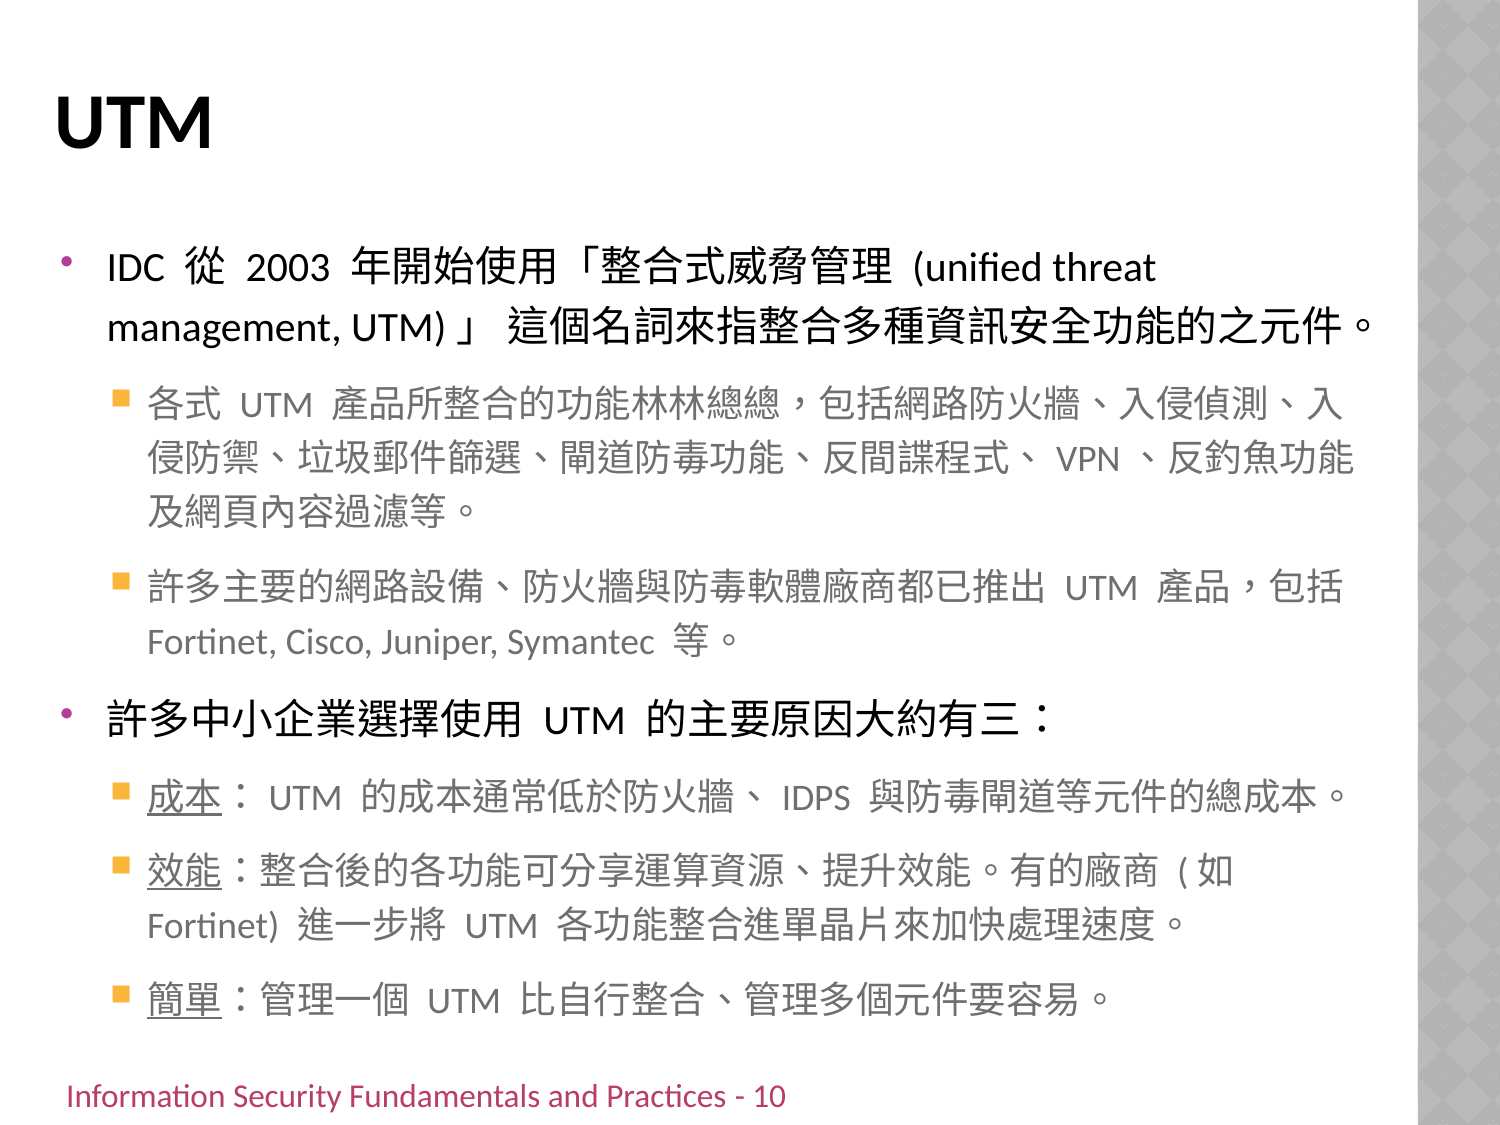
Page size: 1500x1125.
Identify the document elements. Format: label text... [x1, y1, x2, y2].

title UTM [46, 52, 1395, 164]
list IDC 從 2003 年開始使用「整合式威脅管理 (unified threat management, UTM)」 這個名詞來指整合多種資訊安全功能的之元件。 各式 UTM 產品所整合的功能林林總總，包括網路防火牆、入侵偵測、入侵防禦、垃圾郵件篩選、閘道防毒功能、反間諜程式、VPN、反釣魚功能及網頁內容過濾等。 許多主要的網路設備、防火牆與防毒軟體廠商都已推出 UTM 產品，包括 Fortinet, Cisco, Juniper, Symantec 等。 許多中小企業選擇使用 UTM 的主要原因大約有三： 成本：UTM 的成本通常低於防火牆、IDPS 與防毒閘道等元件的總成本。 效能：整合後的各功能可分享運算資源、提升效能。有的廠商 (如 Fortinet) 進一步將 UTM 各功能整合進單晶片來加快處理速度。 簡單：管理一個 UTM 比自行整合、管理多個元件要容易。 [46, 222, 1395, 1059]
